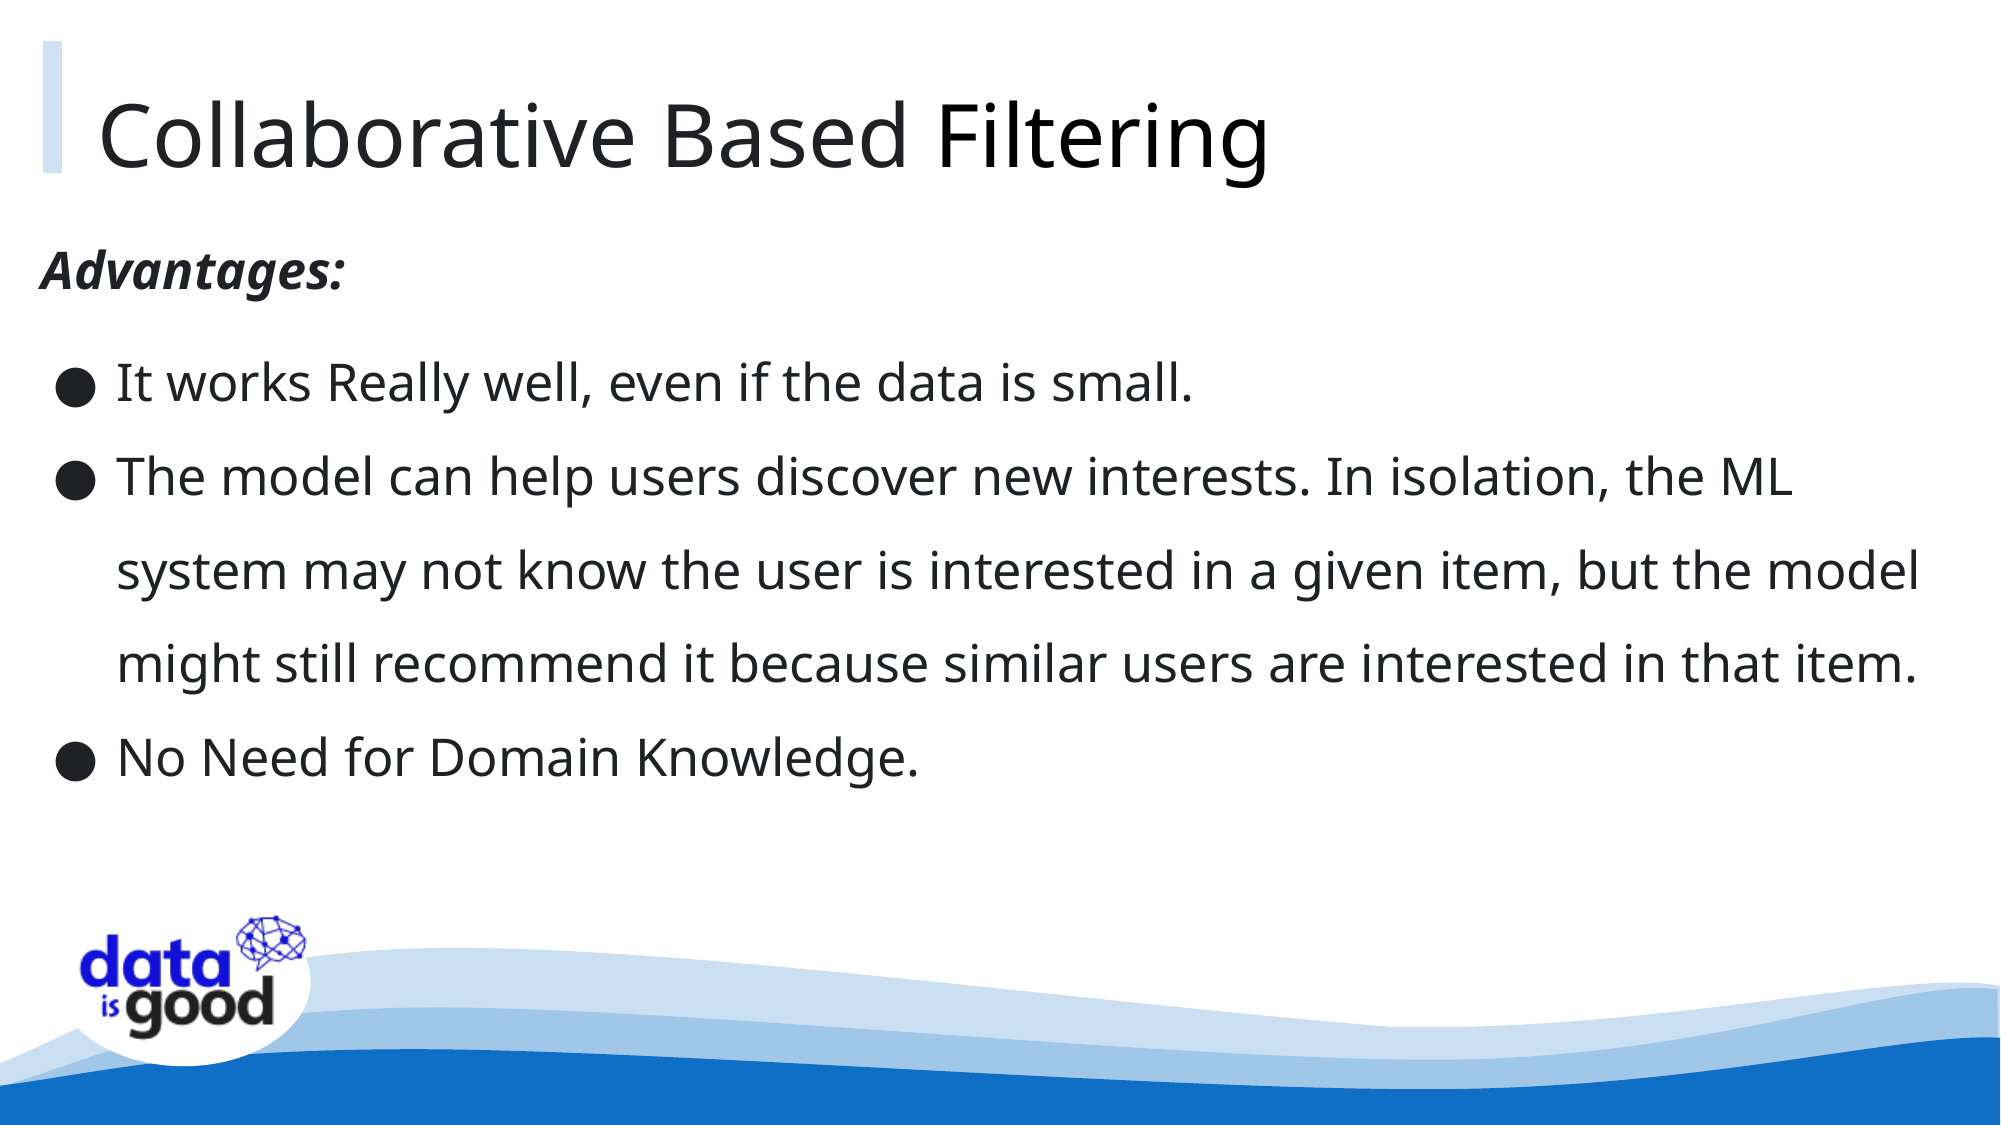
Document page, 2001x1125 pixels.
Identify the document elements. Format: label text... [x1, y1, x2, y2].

list Advantages: It works Really well, even if the data is small. The model can help users discover new interests. In isolation, the ML system may not know the user is interested in a given item, but the model might still recommend it because similar users are interested in that item. No Need for Domain Knowledge. [26, 190, 1974, 726]
picture [78, 913, 307, 1072]
title Collaborative Based Filtering [82, 49, 2000, 160]
